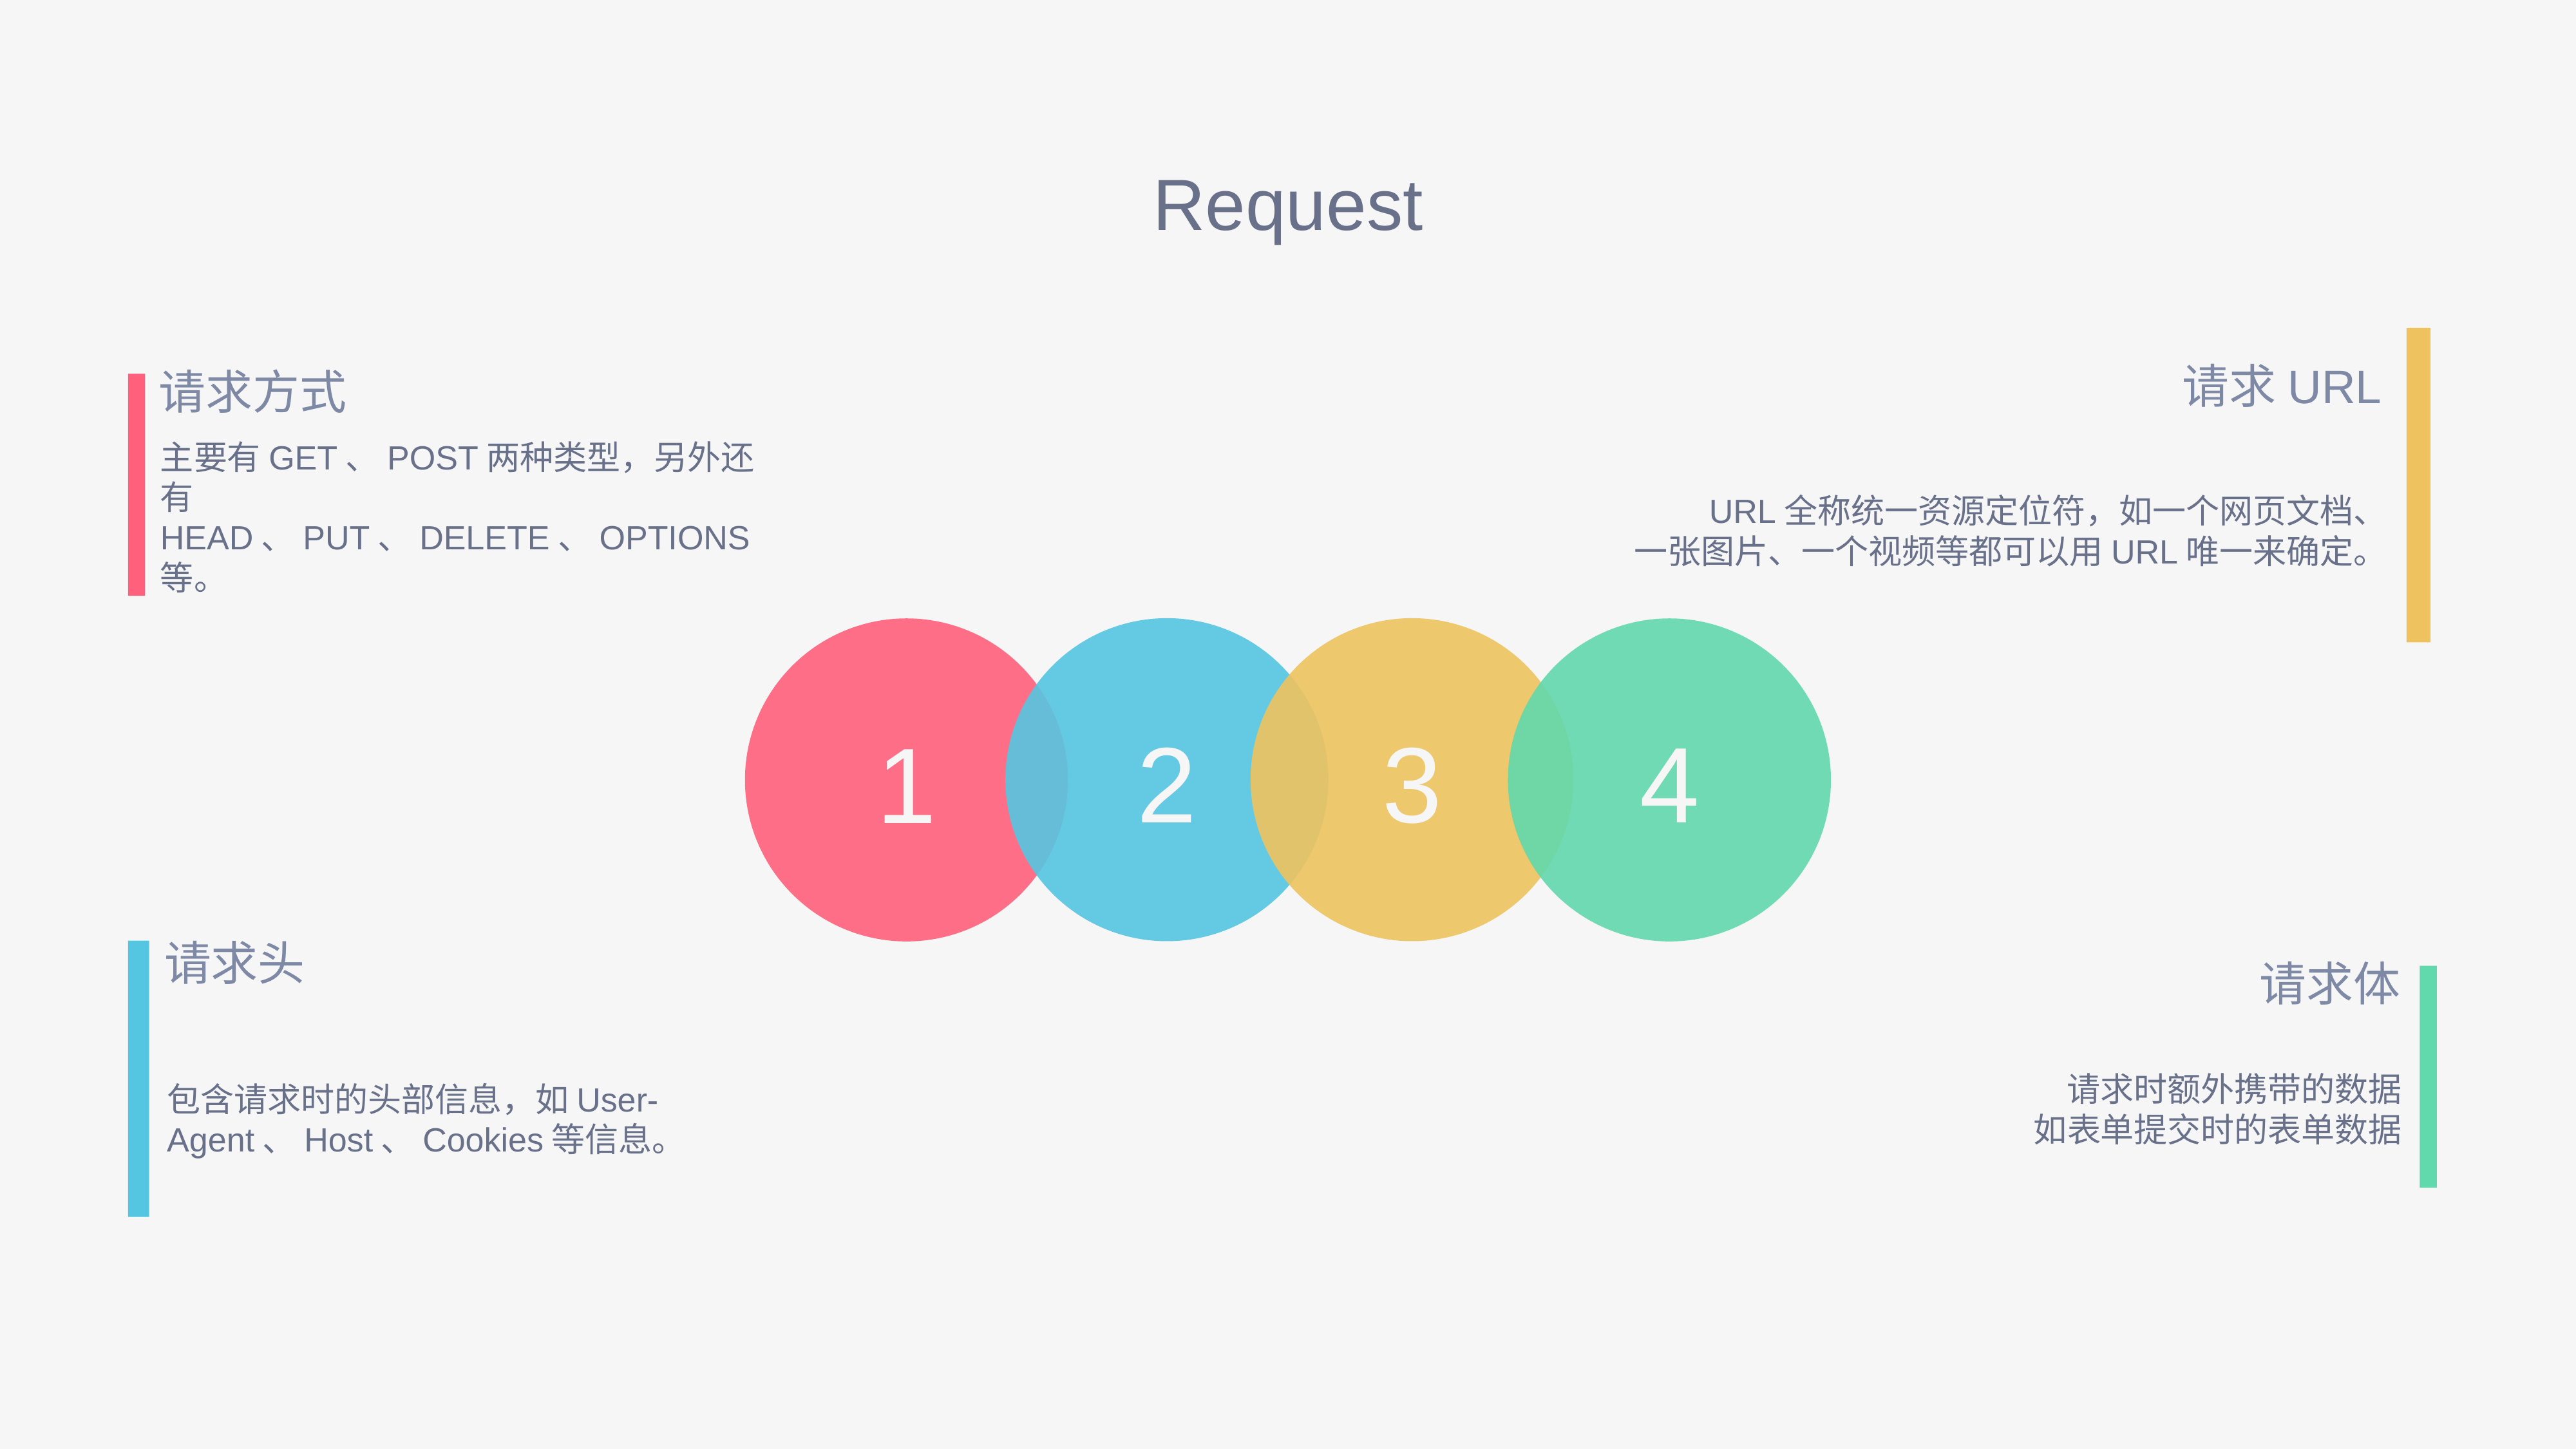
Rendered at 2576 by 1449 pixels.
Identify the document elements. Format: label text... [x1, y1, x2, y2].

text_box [128, 917, 945, 1276]
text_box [128, 352, 785, 596]
text_box Request [1148, 152, 1428, 251]
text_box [1005, 618, 1247, 942]
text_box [1250, 618, 1505, 942]
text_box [1501, 327, 2431, 675]
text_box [1777, 944, 2438, 1188]
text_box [1508, 679, 1832, 942]
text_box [744, 618, 1003, 942]
